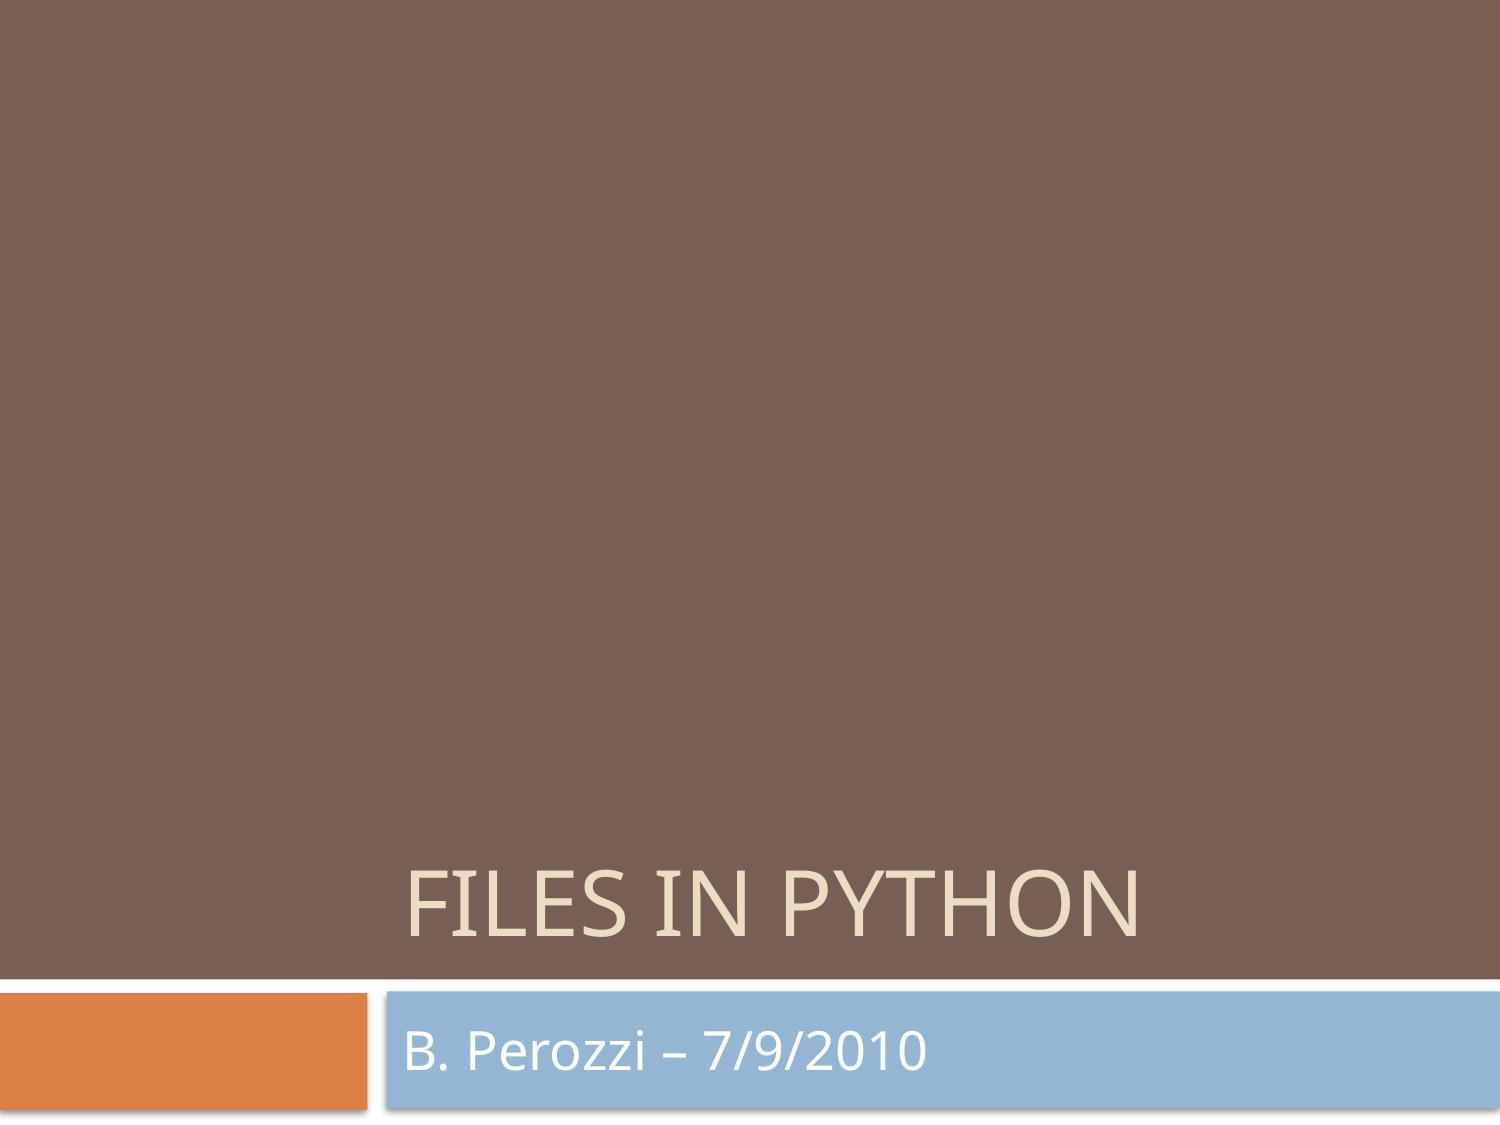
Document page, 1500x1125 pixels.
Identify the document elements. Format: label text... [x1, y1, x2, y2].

subtitle B. Perozzi – 7/9/2010 [387, 992, 1488, 1105]
title Files in Python [387, 662, 1450, 963]
